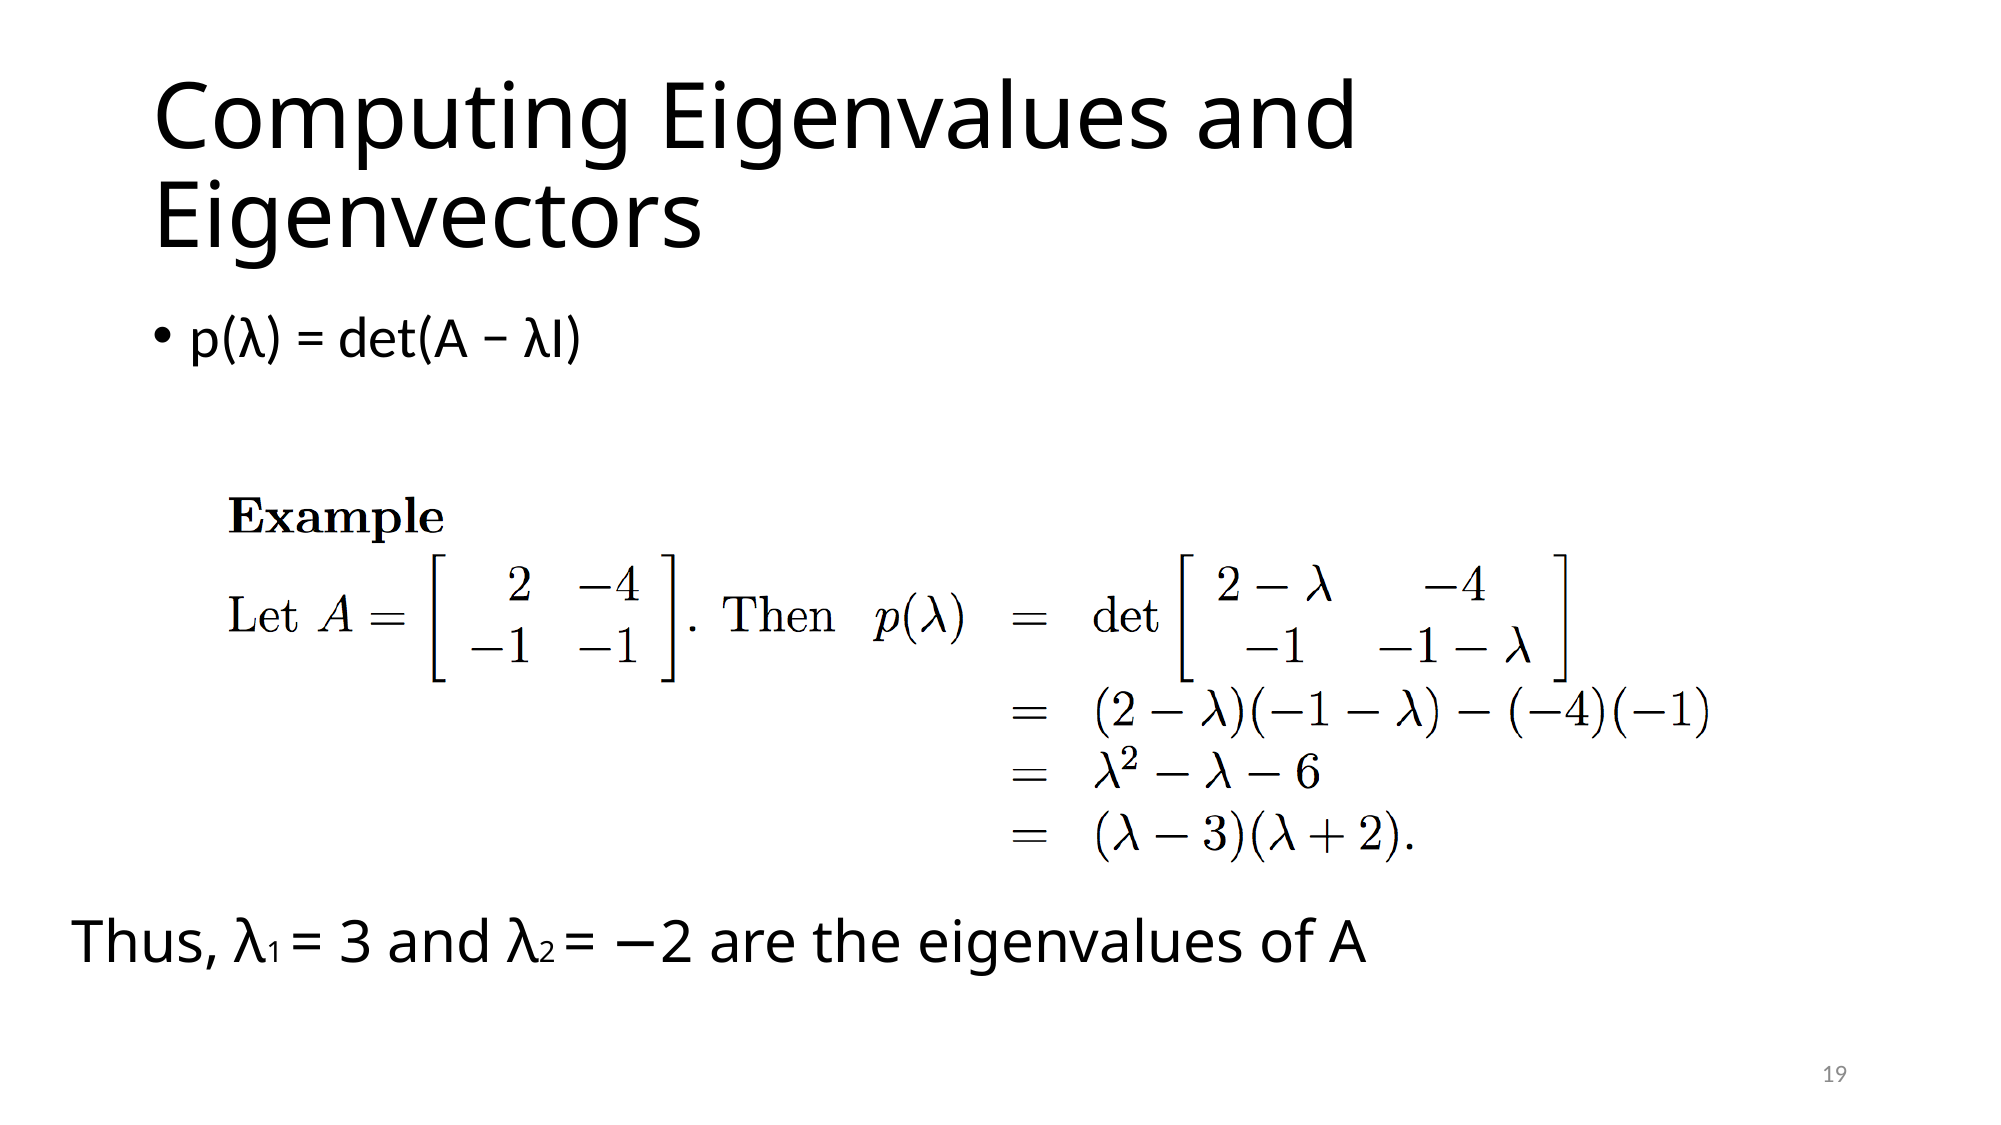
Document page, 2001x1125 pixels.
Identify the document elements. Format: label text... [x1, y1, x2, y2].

list p(λ) = det(A − λI) [137, 299, 839, 439]
slide_number 19 [1412, 1042, 1863, 1103]
picture [137, 460, 1788, 936]
text_box Thus, λ1 = 3 and λ2 = −2 are the eigenvalues of A [57, 897, 1398, 982]
title Computing Eigenvalues and Eigenvectors [137, 59, 1863, 278]
